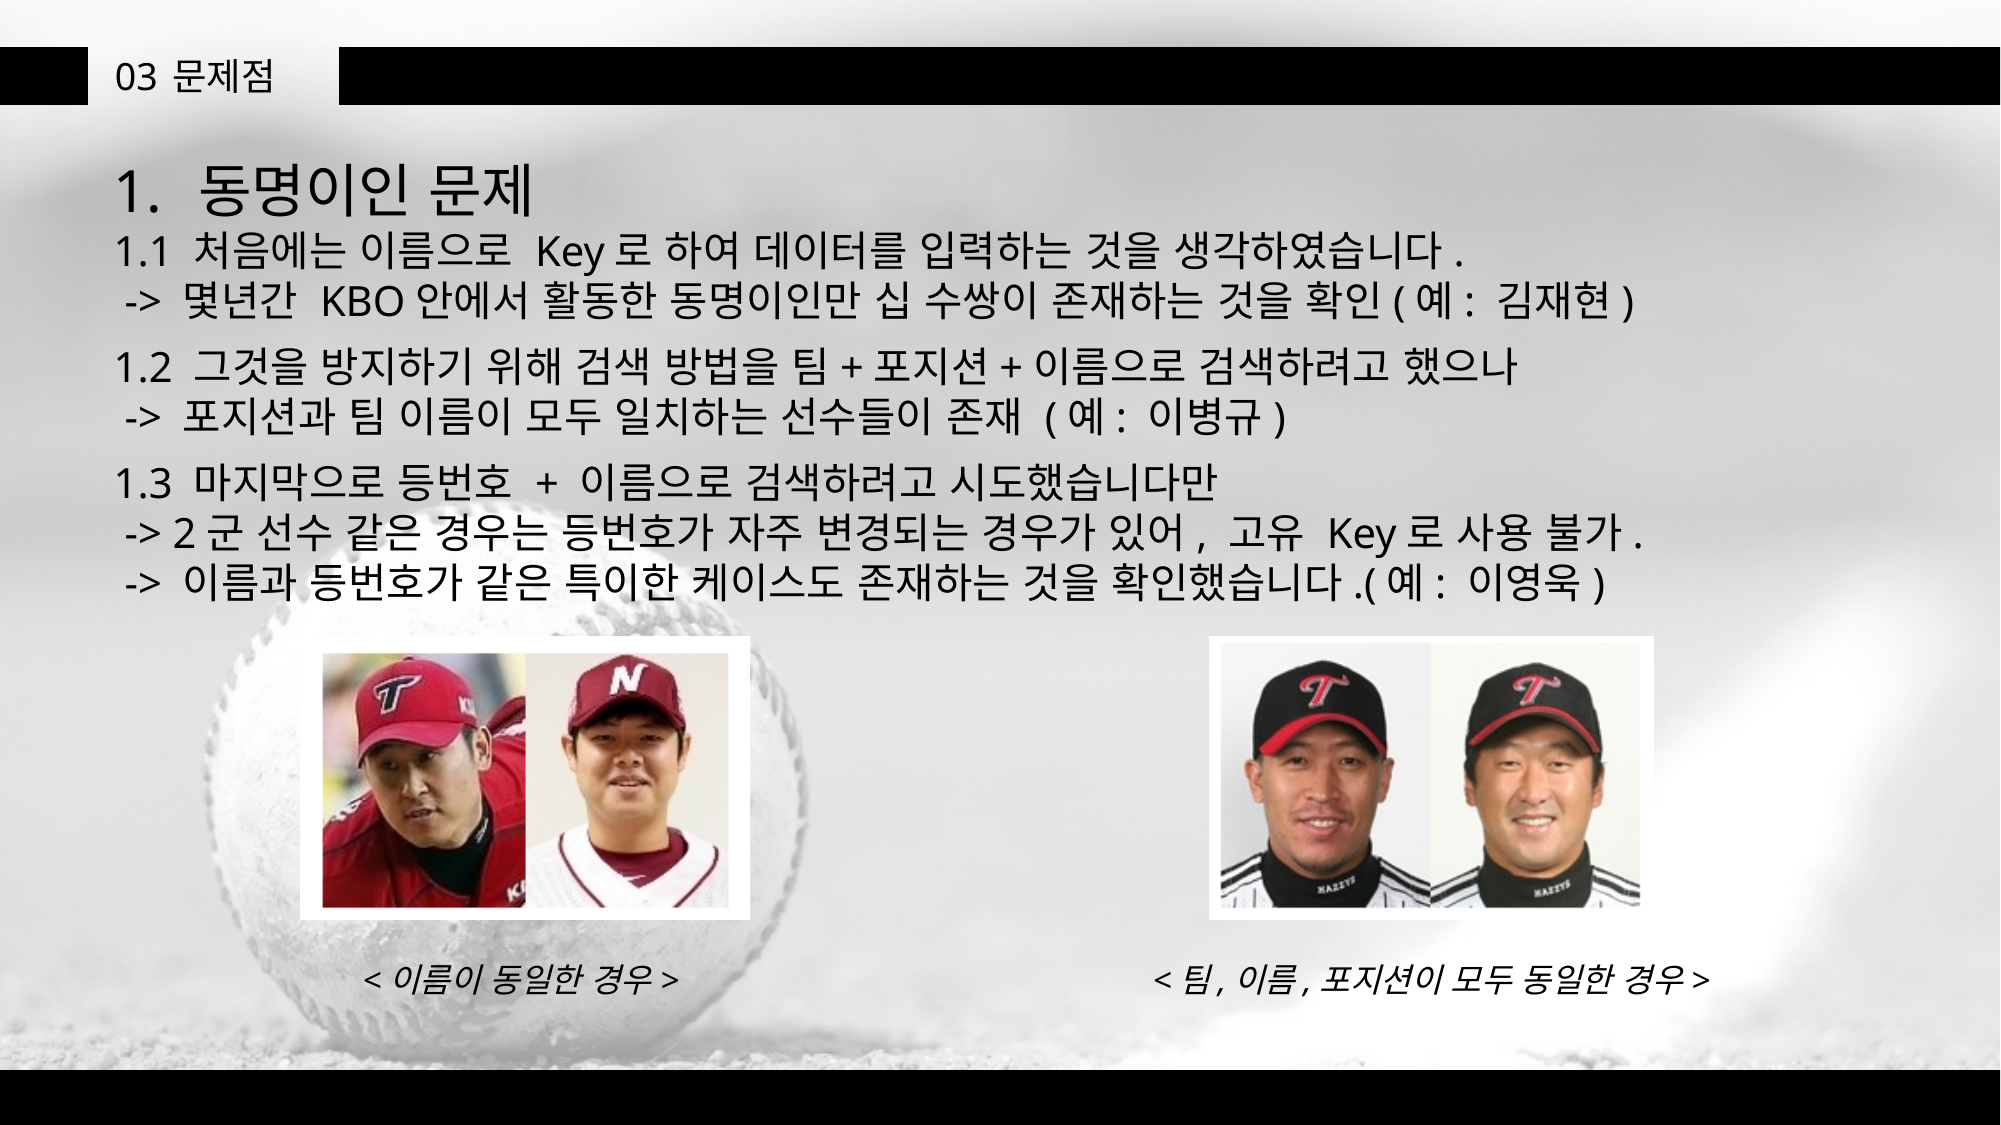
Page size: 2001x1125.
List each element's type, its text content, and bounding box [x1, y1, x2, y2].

text_box 동명이인 문제 1.1 처음에는 이름으로 Key로 하여 데이터를 입력하는 것을 생각하였습니다. -> 몇년간 KBO안에서 활동한 동명이인만 십 수쌍이 존재하는 것을 확인(예: 김재현) [98, 146, 1910, 332]
picture [300, 636, 751, 920]
text_box 1.2 그것을 방지하기 위해 검색 방법을 팀+포지션+이름으로 검색하려고 했으나 -> 포지션과 팀 이름이 모두 일치하는 선수들이 존재 (예: 이병규) [98, 333, 1910, 449]
text_box <팀,이름,포지션이 모두 동일한 경우> [1137, 951, 1726, 1007]
text_box <이름이 동일한 경우> [347, 951, 703, 1007]
picture [1209, 636, 1654, 920]
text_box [98, 45, 297, 107]
text_box 1.3 마지막으로 등번호 + 이름으로 검색하려고 시도했습니다만 -> 2군 선수 같은 경우는 등번호가 자주 변경되는 경우가 있어, 고유 Key로 사용 불가. -> 이름과 등번호가 같은 특이한 케이스도 존재하는 것을 확인했습니다.(예: 이영욱) [98, 449, 1910, 615]
